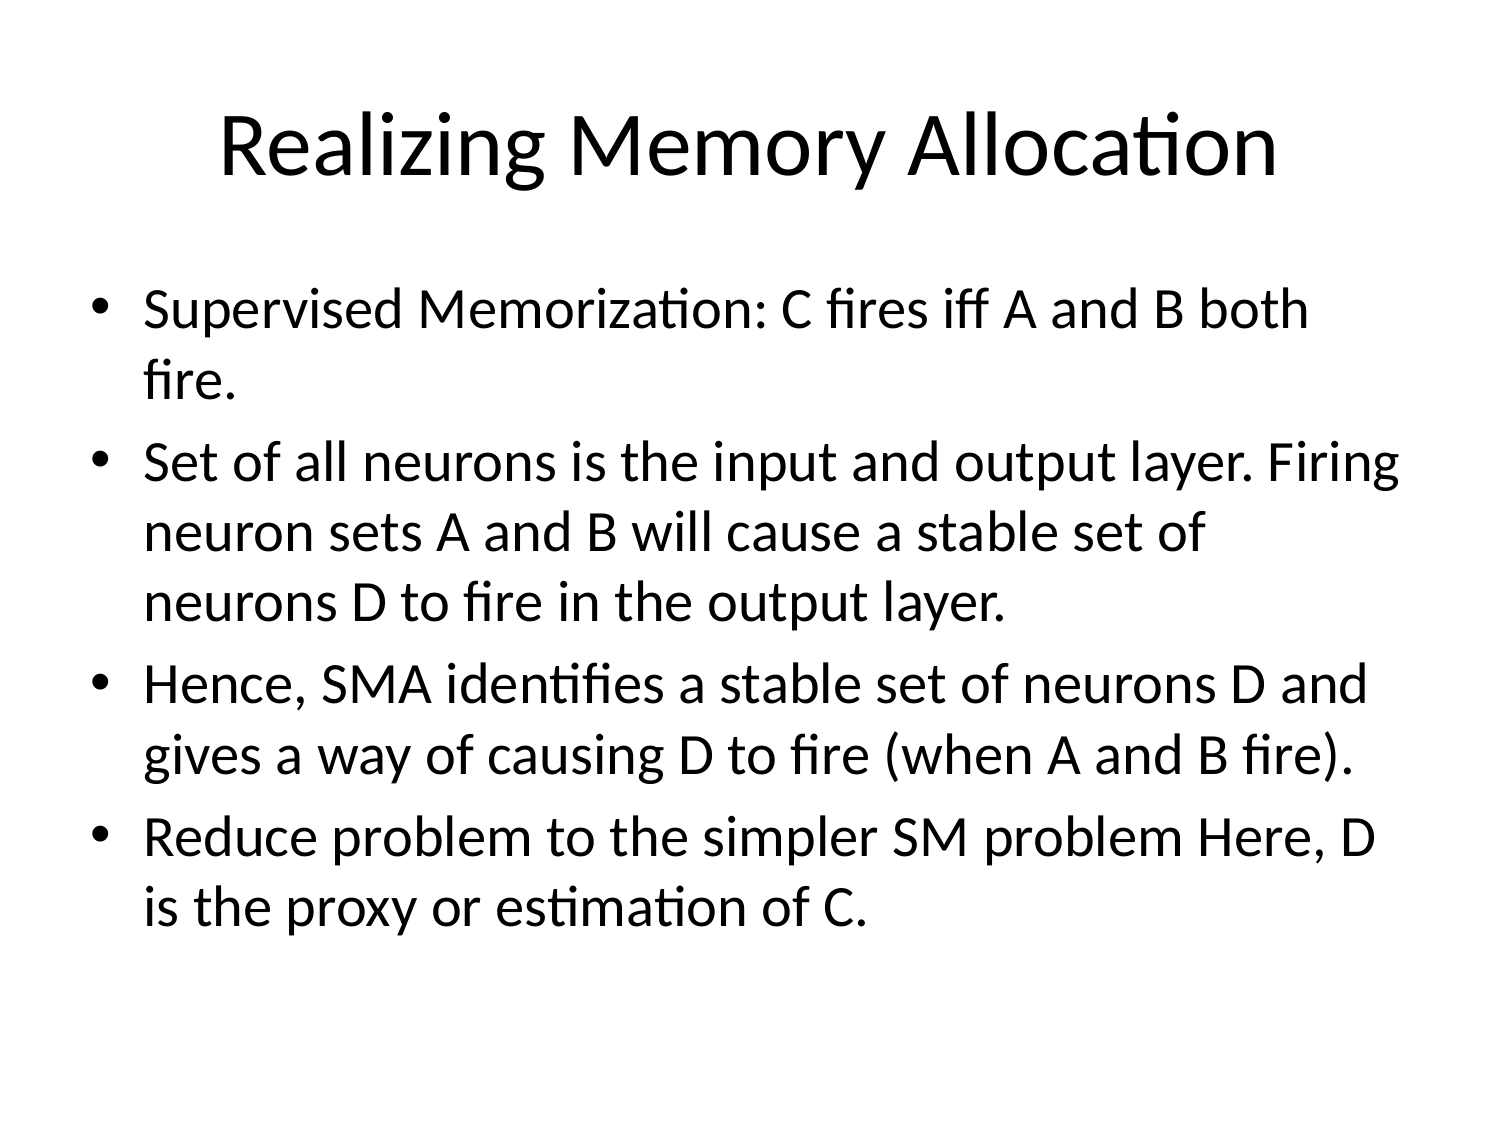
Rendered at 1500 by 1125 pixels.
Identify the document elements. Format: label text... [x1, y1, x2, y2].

title Realizing Memory Allocation [75, 45, 1425, 233]
list Supervised Memorization: C fires iff A and B both fire. Set of all neurons is the input and output layer. Firing neuron sets A and B will cause a stable set of neurons D to fire in the output layer. Hence, SMA identifies a stable set of neurons D and gives a way of causing D to fire (when A and B fire). Reduce problem to the simpler SM problem Here, D is the proxy or estimation of C. [75, 262, 1425, 1005]
